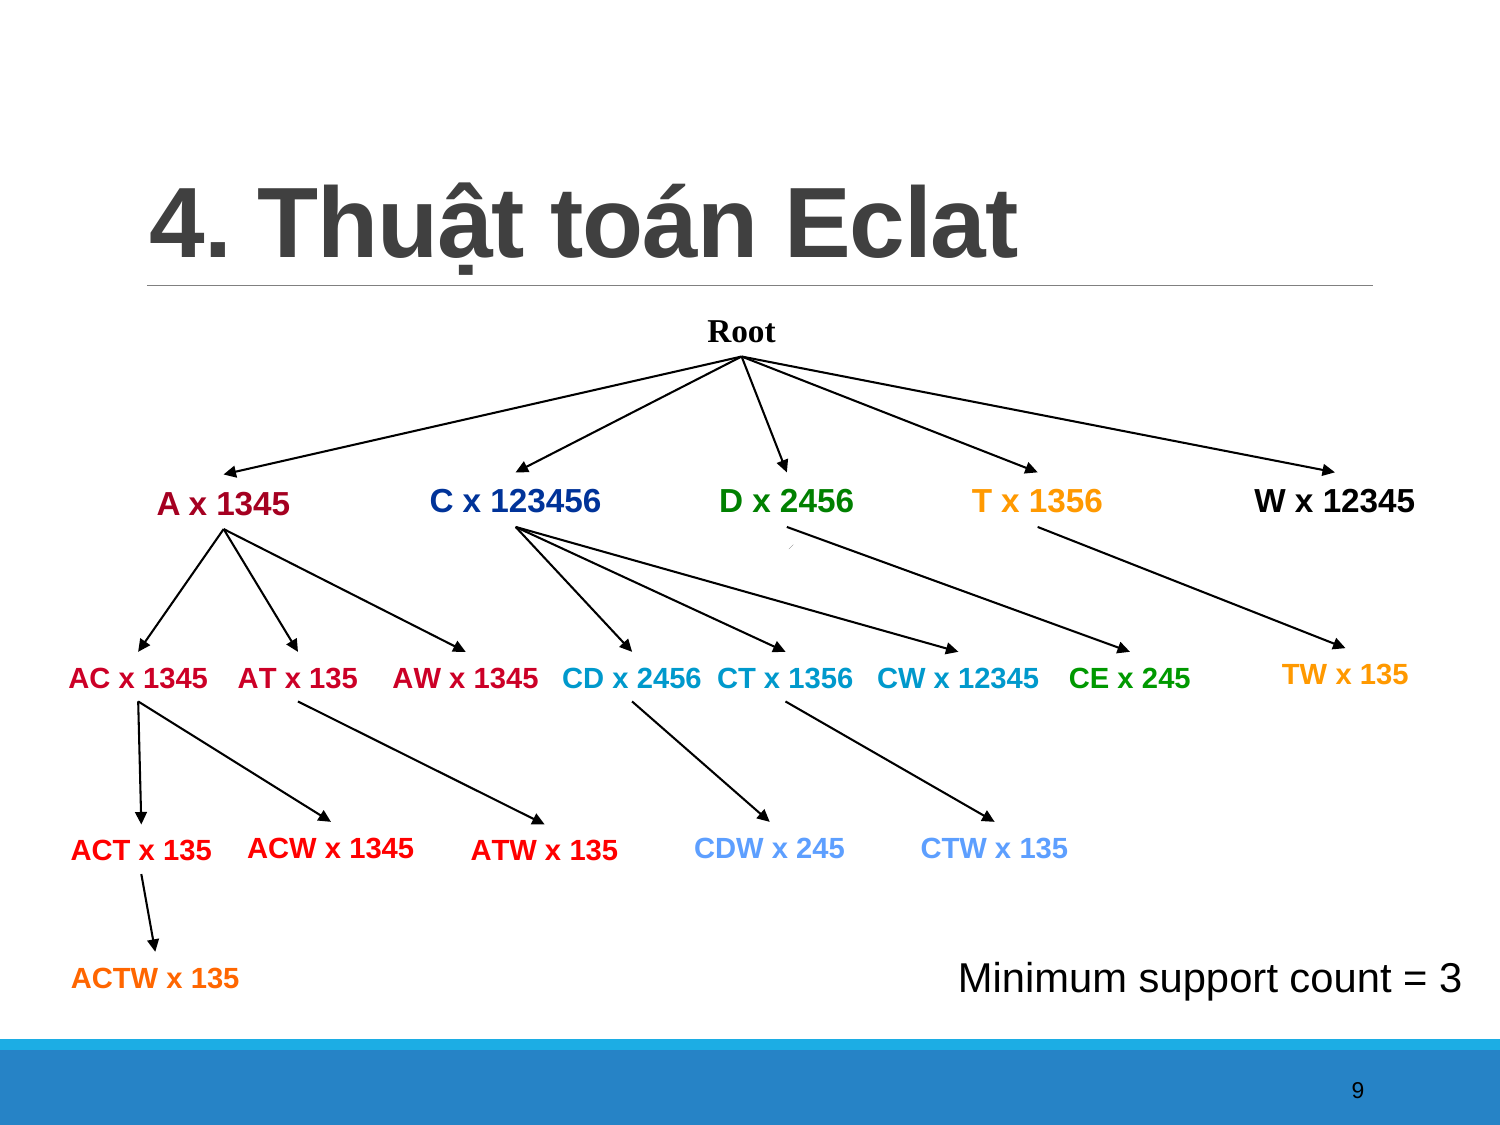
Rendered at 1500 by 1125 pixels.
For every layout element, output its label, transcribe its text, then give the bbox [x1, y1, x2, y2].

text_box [741, 356, 1336, 473]
text_box CW x 12345 [869, 660, 1055, 702]
text_box ATW x 135 [455, 824, 634, 875]
text_box C x 123456 [414, 484, 617, 527]
text_box AW x 1345 [377, 651, 547, 699]
text_box A x 1345 [141, 474, 306, 526]
text_box CE x 245 [1055, 658, 1206, 702]
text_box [137, 529, 221, 653]
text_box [223, 529, 467, 653]
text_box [786, 527, 1036, 653]
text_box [515, 527, 785, 653]
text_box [137, 701, 332, 823]
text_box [631, 701, 771, 823]
text_box ACT x 135 [55, 824, 227, 875]
text_box CT x 1356 [717, 660, 869, 702]
text_box Minimum support count = 3 [943, 943, 1478, 1009]
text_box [339, 701, 546, 825]
text_box TW x 135 [1267, 648, 1424, 698]
text_box ACW x 1345 [232, 832, 430, 872]
text_box T x 1356 [957, 481, 1119, 524]
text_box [515, 356, 739, 473]
text_box 4. Thuật toán Eclat [134, 47, 1373, 286]
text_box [140, 874, 156, 953]
text_box AT x 135 [222, 659, 373, 698]
text_box D x 2456 [704, 483, 870, 523]
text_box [1037, 527, 1346, 649]
slide_number 9 [1218, 1059, 1380, 1120]
text_box CTW x 135 [905, 821, 1084, 872]
text_box W x 12345 [1239, 472, 1431, 527]
text_box Root [692, 301, 791, 352]
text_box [784, 701, 996, 823]
text_box AC x 1345 [53, 651, 222, 702]
text_box ACTW x 135 [55, 951, 255, 1002]
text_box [223, 356, 514, 475]
text_box CD x 2456 [547, 660, 717, 702]
text_box CDW x 245 [679, 821, 861, 872]
